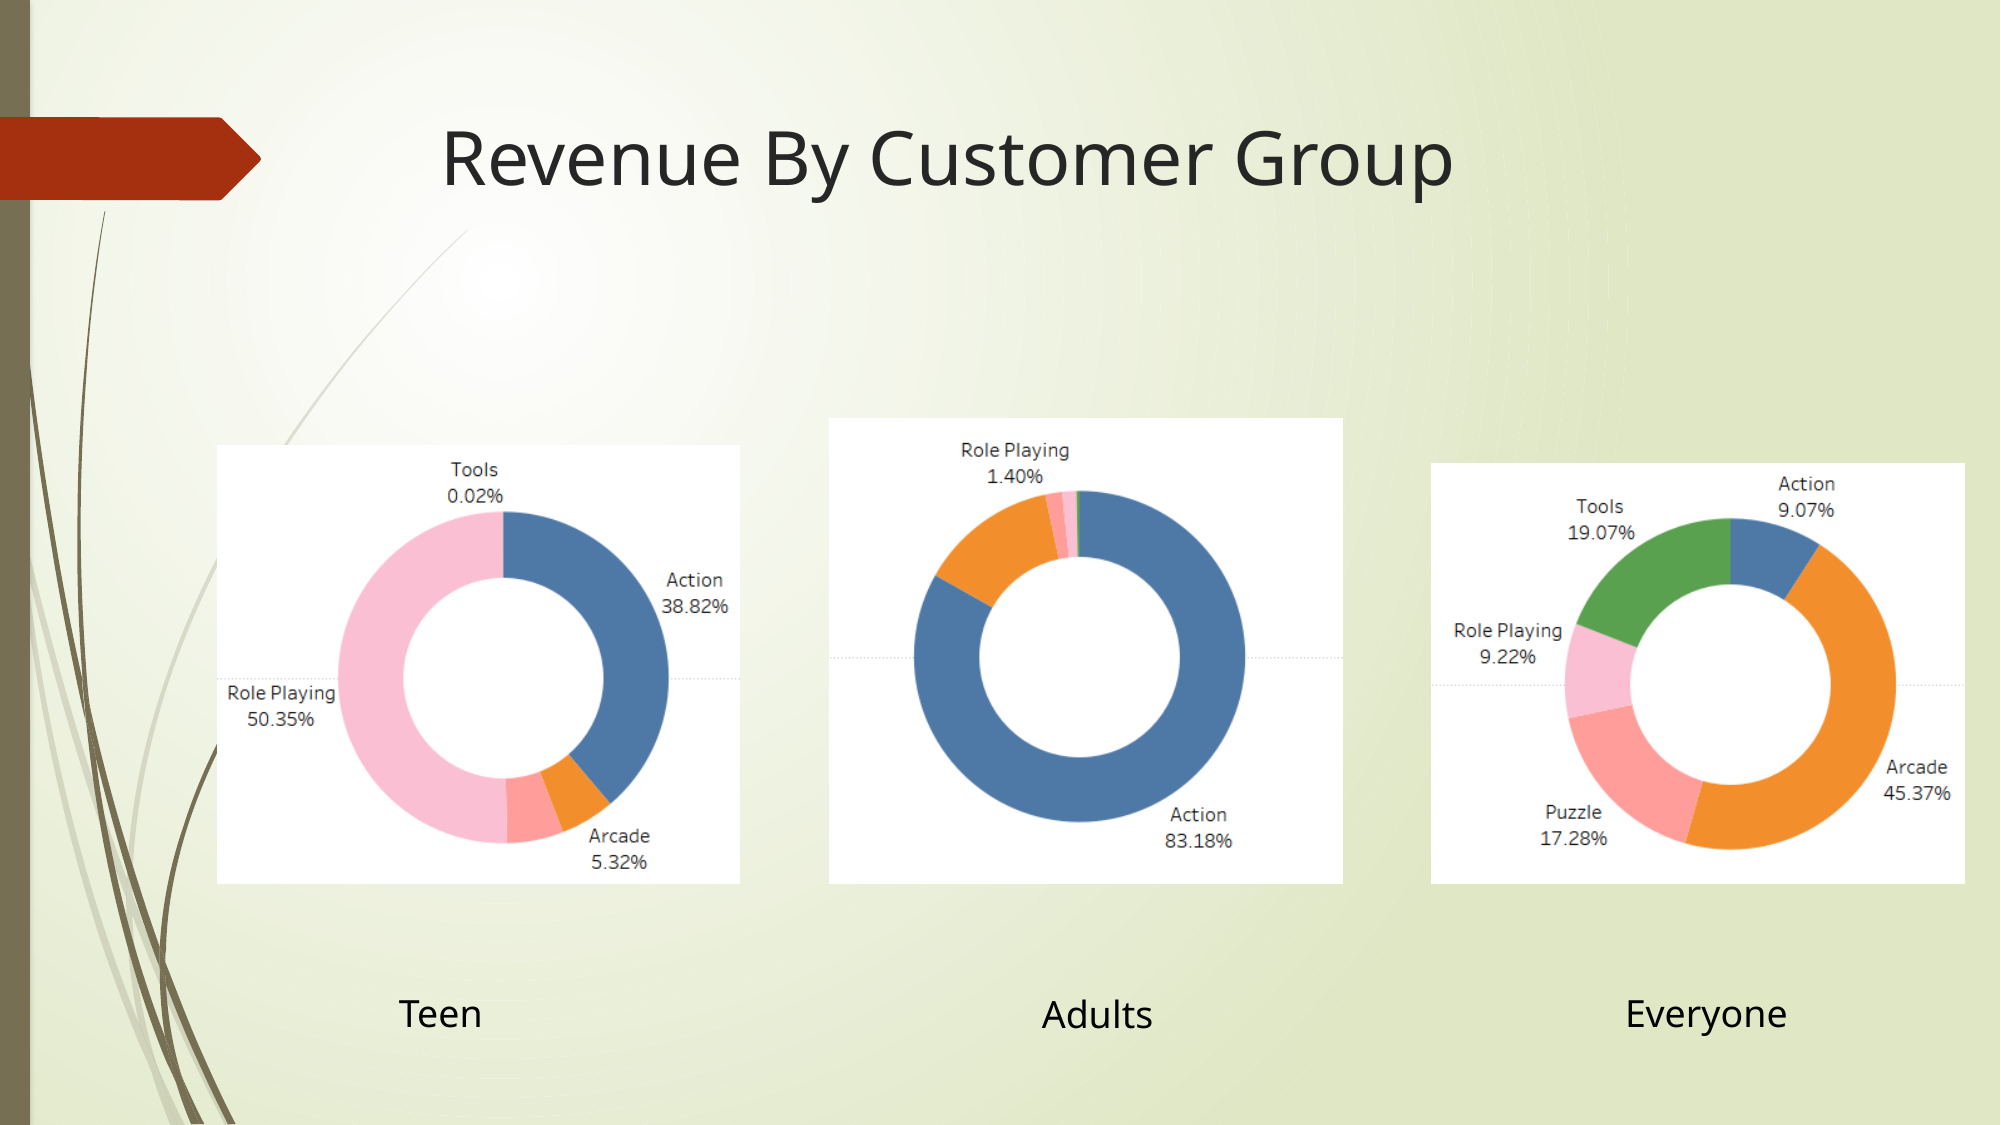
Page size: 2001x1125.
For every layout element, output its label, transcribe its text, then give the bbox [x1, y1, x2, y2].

text_box Everyone [1448, 982, 1965, 1043]
text_box Teen [188, 982, 704, 1043]
picture [1431, 463, 1965, 884]
title Revenue By Customer Group [425, 102, 1888, 313]
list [216, 445, 740, 884]
text_box Adults [844, 983, 1360, 1043]
picture [829, 418, 1343, 884]
